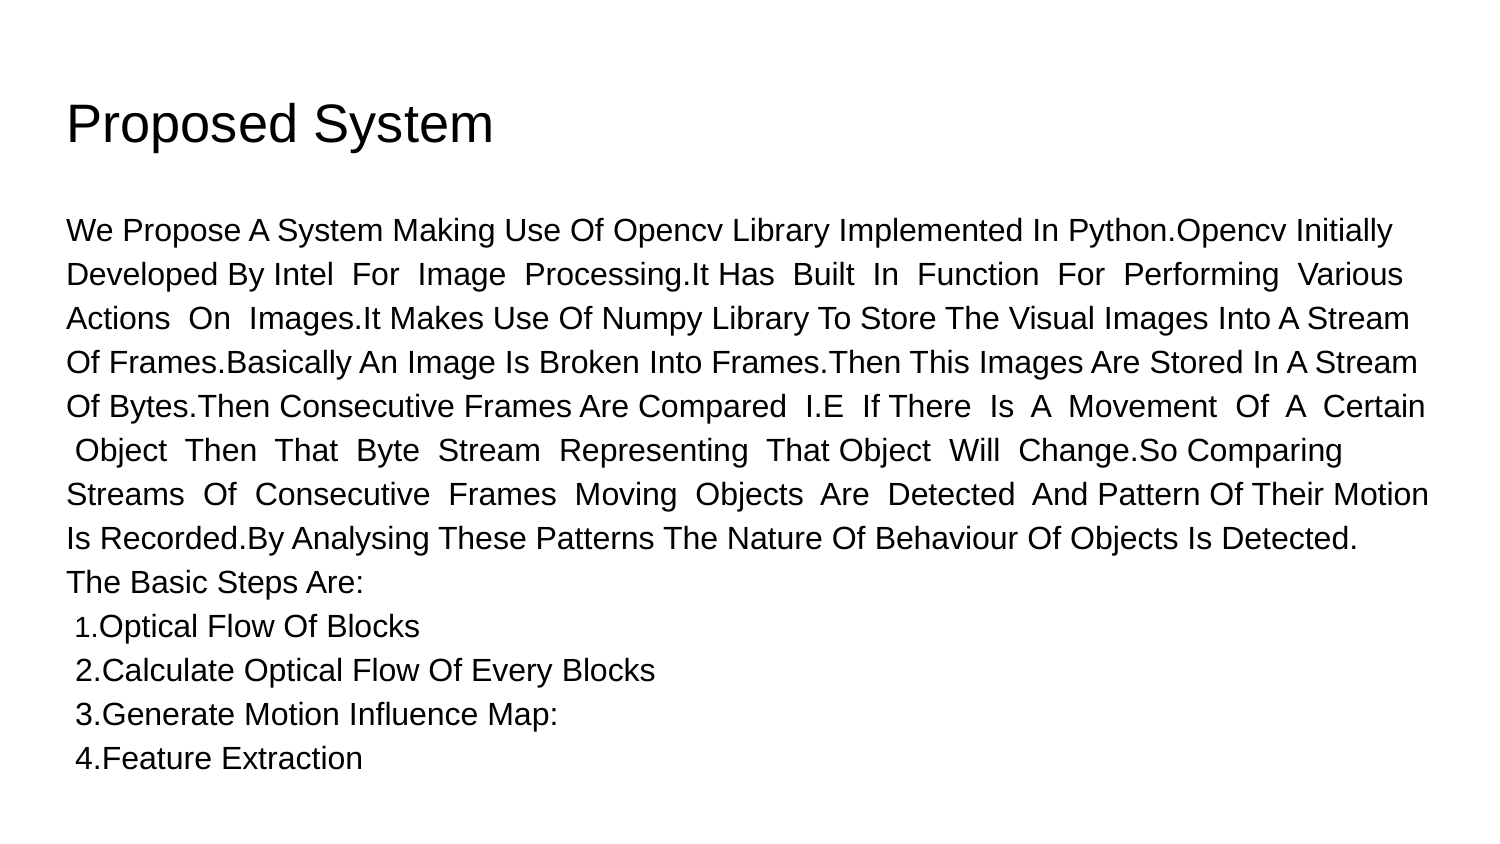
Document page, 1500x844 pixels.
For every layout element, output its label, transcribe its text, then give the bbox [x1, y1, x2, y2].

title Proposed System [51, 72, 1449, 167]
list We Propose A System Making Use Of Opencv Library Implemented In Python.Opencv Initially Developed By Intel For Image Processing.It Has Built In Function For Performing Various Actions On Images.It Makes Use Of Numpy Library To Store The Visual Images Into A Stream Of Frames.Basically An Image Is Broken Into Frames.Then This Images Are Stored In A Stream Of Bytes.Then Consecutive Frames Are Compared I.E If There Is A Movement Of A Certain Object Then That Byte Stream Representing That Object Will Change.So Comparing Streams Of Consecutive Frames Moving Objects Are Detected And Pattern Of Their Motion Is Recorded.By Analysing These Patterns The Nature Of Behaviour Of Objects Is Detected. The Basic Steps Are: 1.Optical Flow Of Blocks 2.Calculate Optical Flow Of Every Blocks 3.Generate Motion Influence Map: 4.Feature Extraction [51, 189, 1449, 821]
